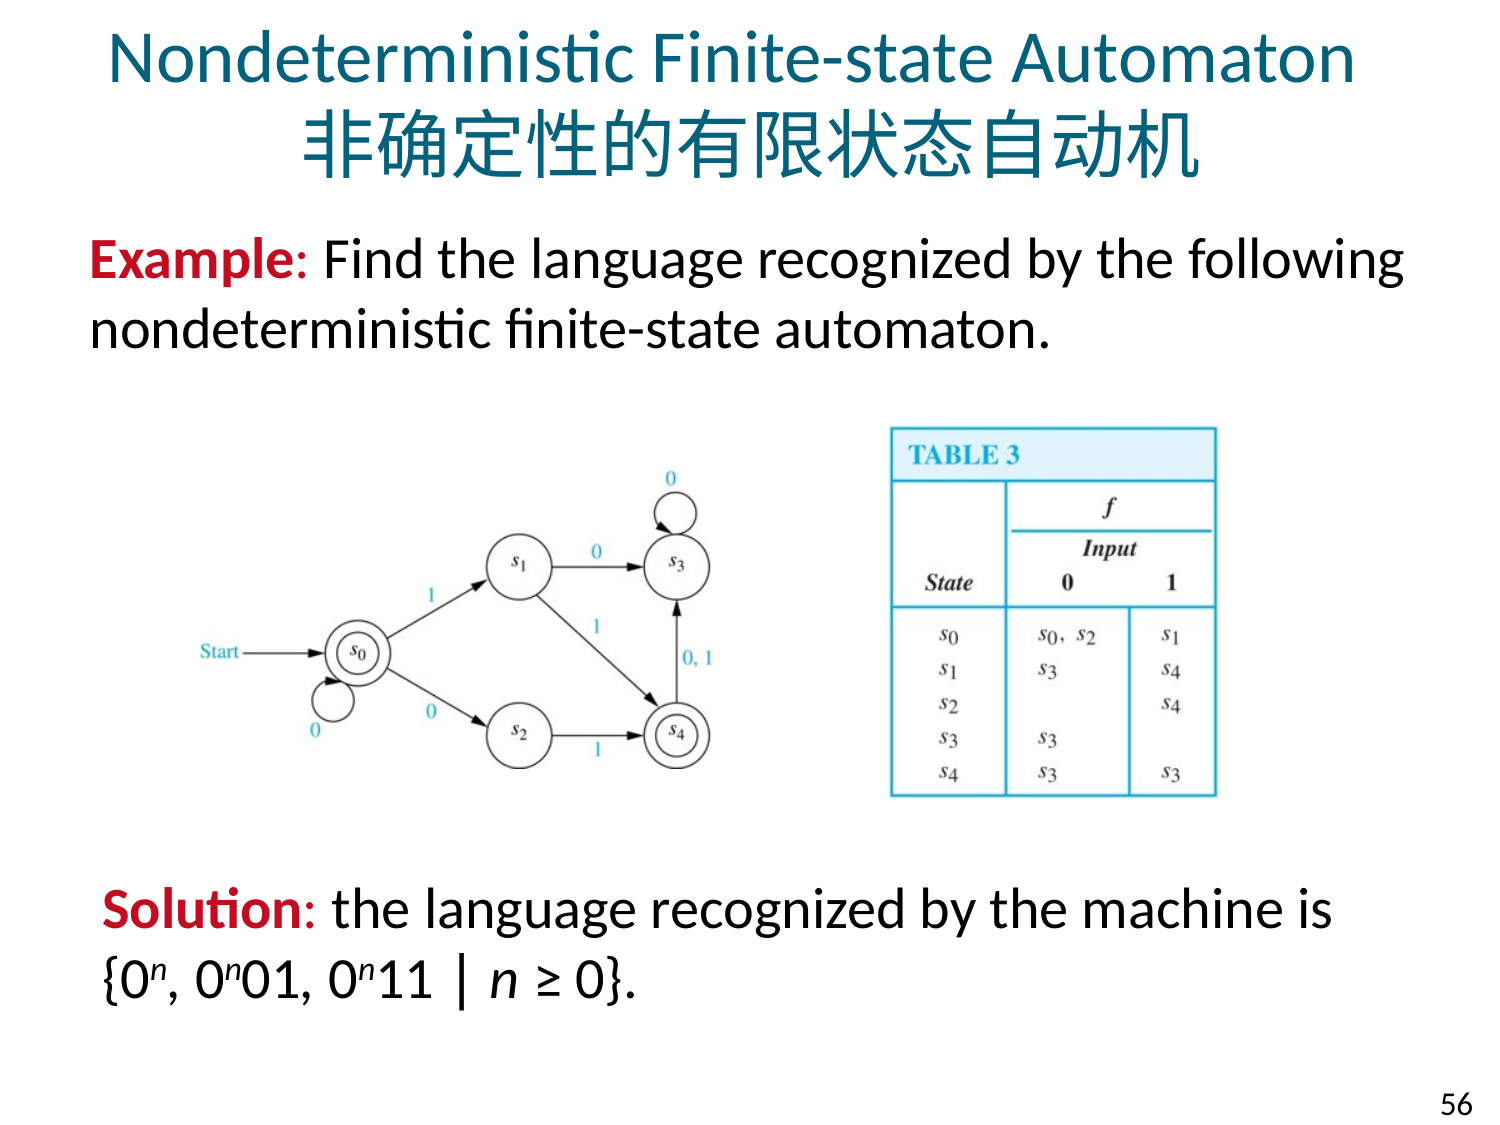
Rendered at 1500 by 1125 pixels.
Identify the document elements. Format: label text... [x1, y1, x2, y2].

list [199, 468, 714, 769]
list Example: Find the language recognized by the following nondeterministic finite-state automaton. [75, 212, 1425, 375]
list Solution: the language recognized by the machine is {0n, 0n01, 0n11 ∣ n ≥ 0}. [87, 862, 1425, 1125]
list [887, 424, 1220, 800]
title Nondeterministic Finite-state Automaton 非确定性的有限状态自动机 [0, 0, 1500, 195]
